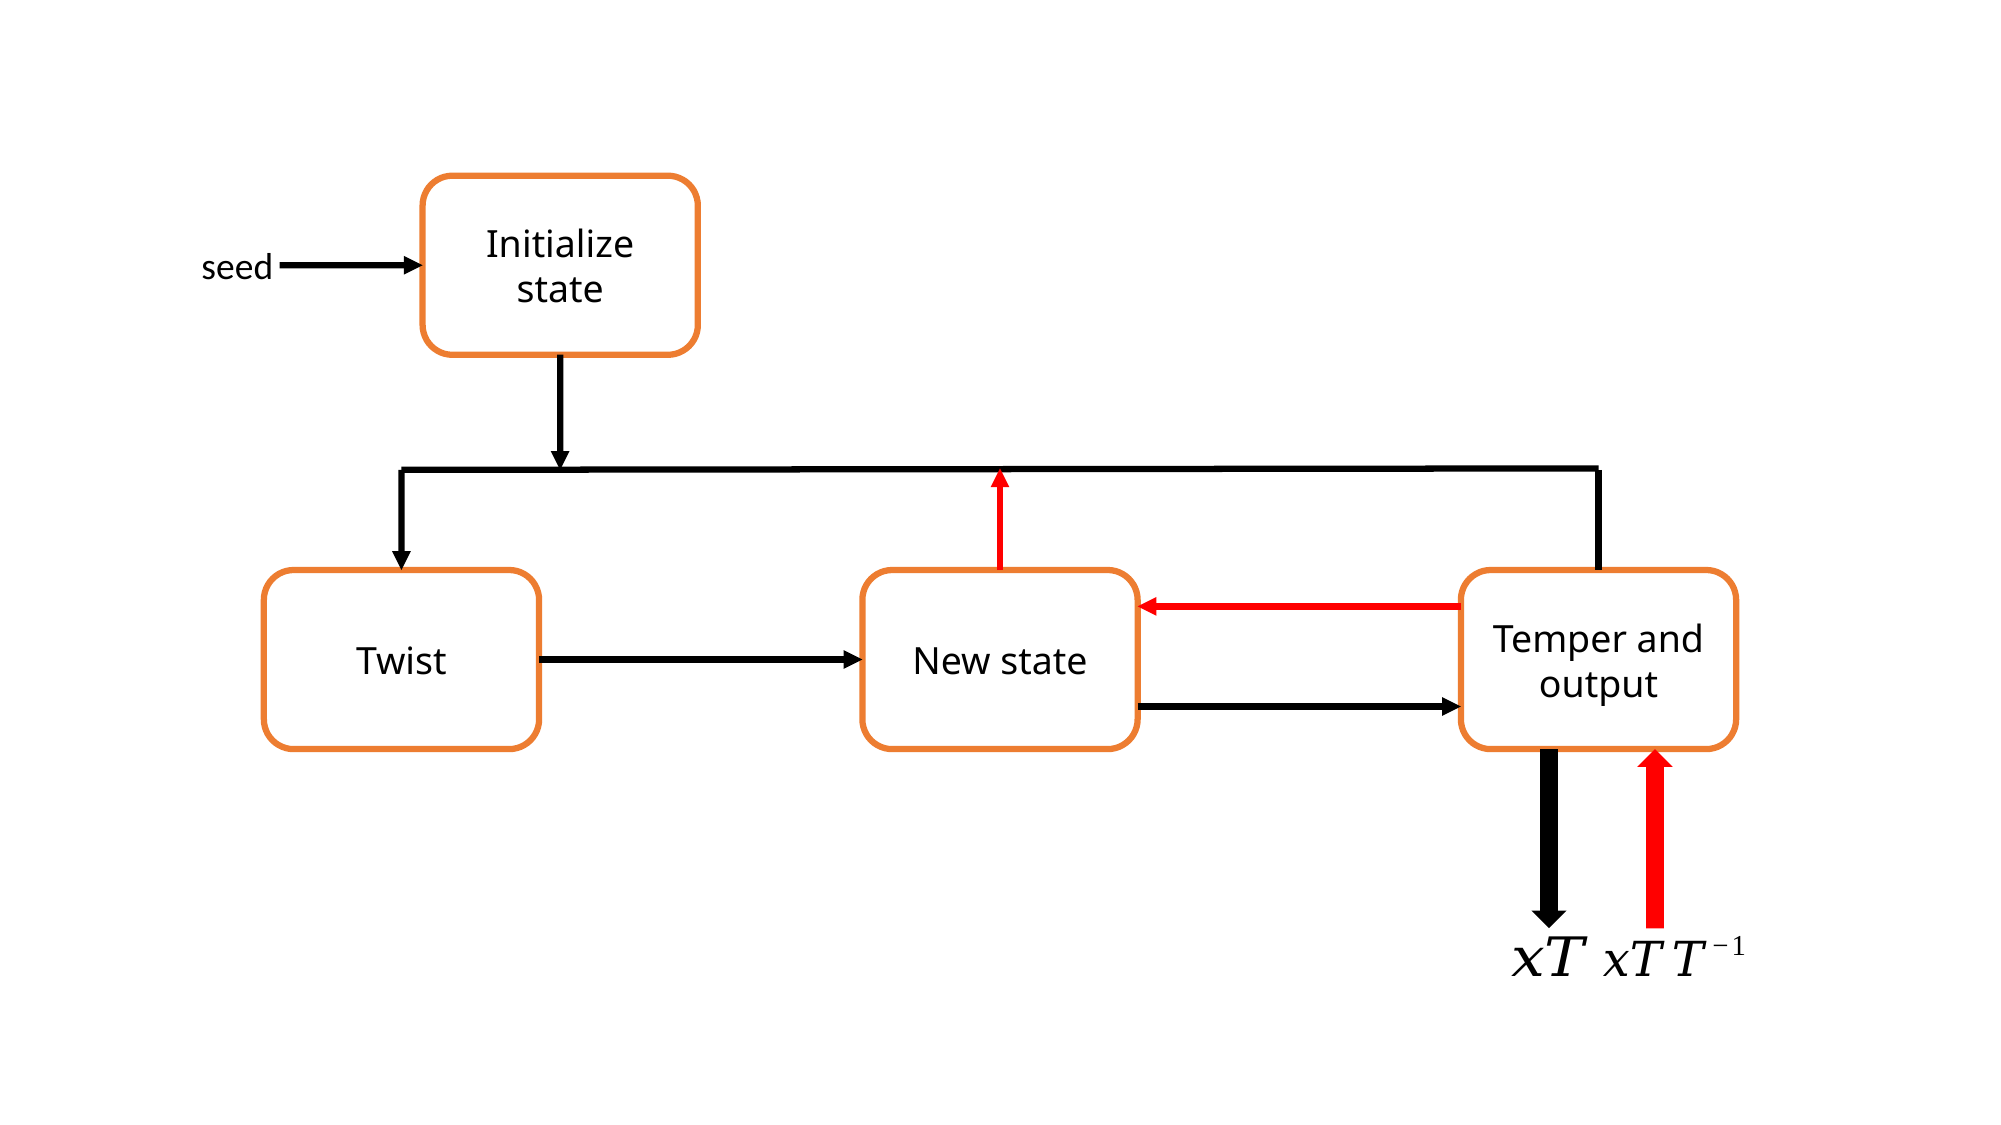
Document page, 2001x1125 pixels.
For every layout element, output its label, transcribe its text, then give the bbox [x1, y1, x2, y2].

text_box [1528, 748, 1570, 930]
text_box Temper and output [1459, 568, 1738, 751]
text_box [1634, 747, 1676, 930]
text_box seed [186, 234, 341, 295]
text_box Initialize state [421, 174, 699, 356]
text_box New state [861, 568, 1139, 751]
text_box Twist [262, 568, 541, 751]
